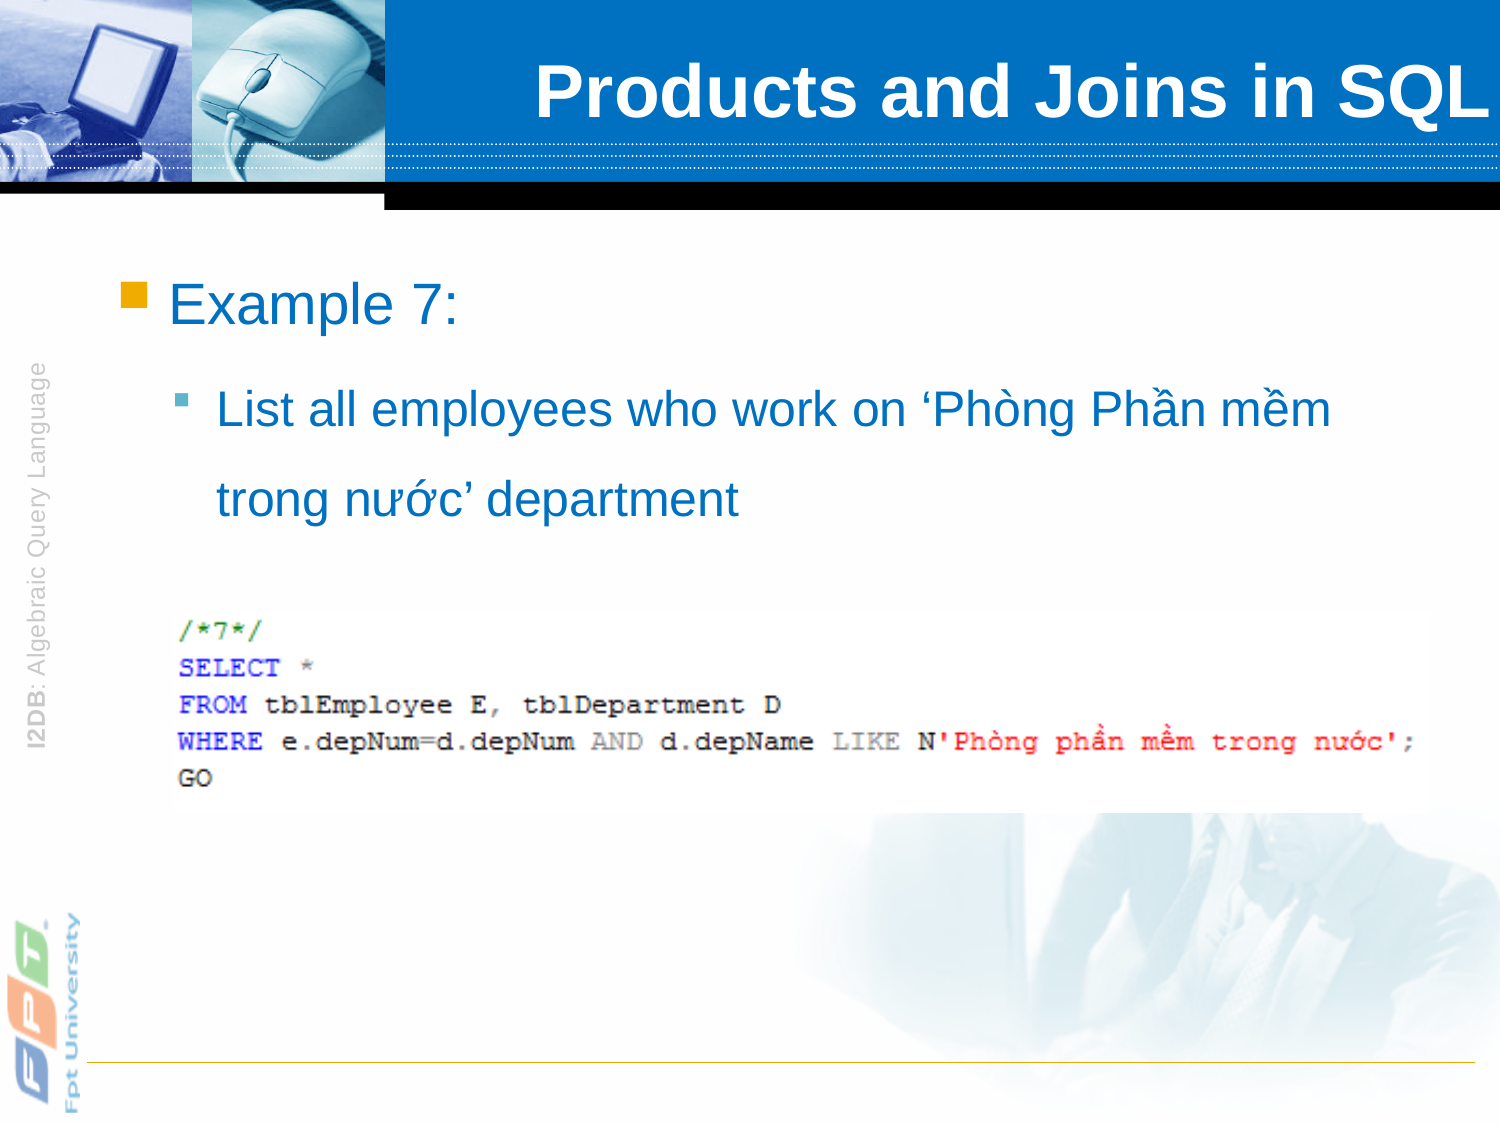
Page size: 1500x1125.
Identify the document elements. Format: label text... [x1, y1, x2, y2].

title Products and Joins in SQL [387, 0, 1500, 175]
picture [0, 0, 385, 181]
list Example 7: List all employees who work on ‘Phòng Phần mềm trong nước’ department [87, 216, 1475, 1050]
picture [0, 194, 1500, 1125]
